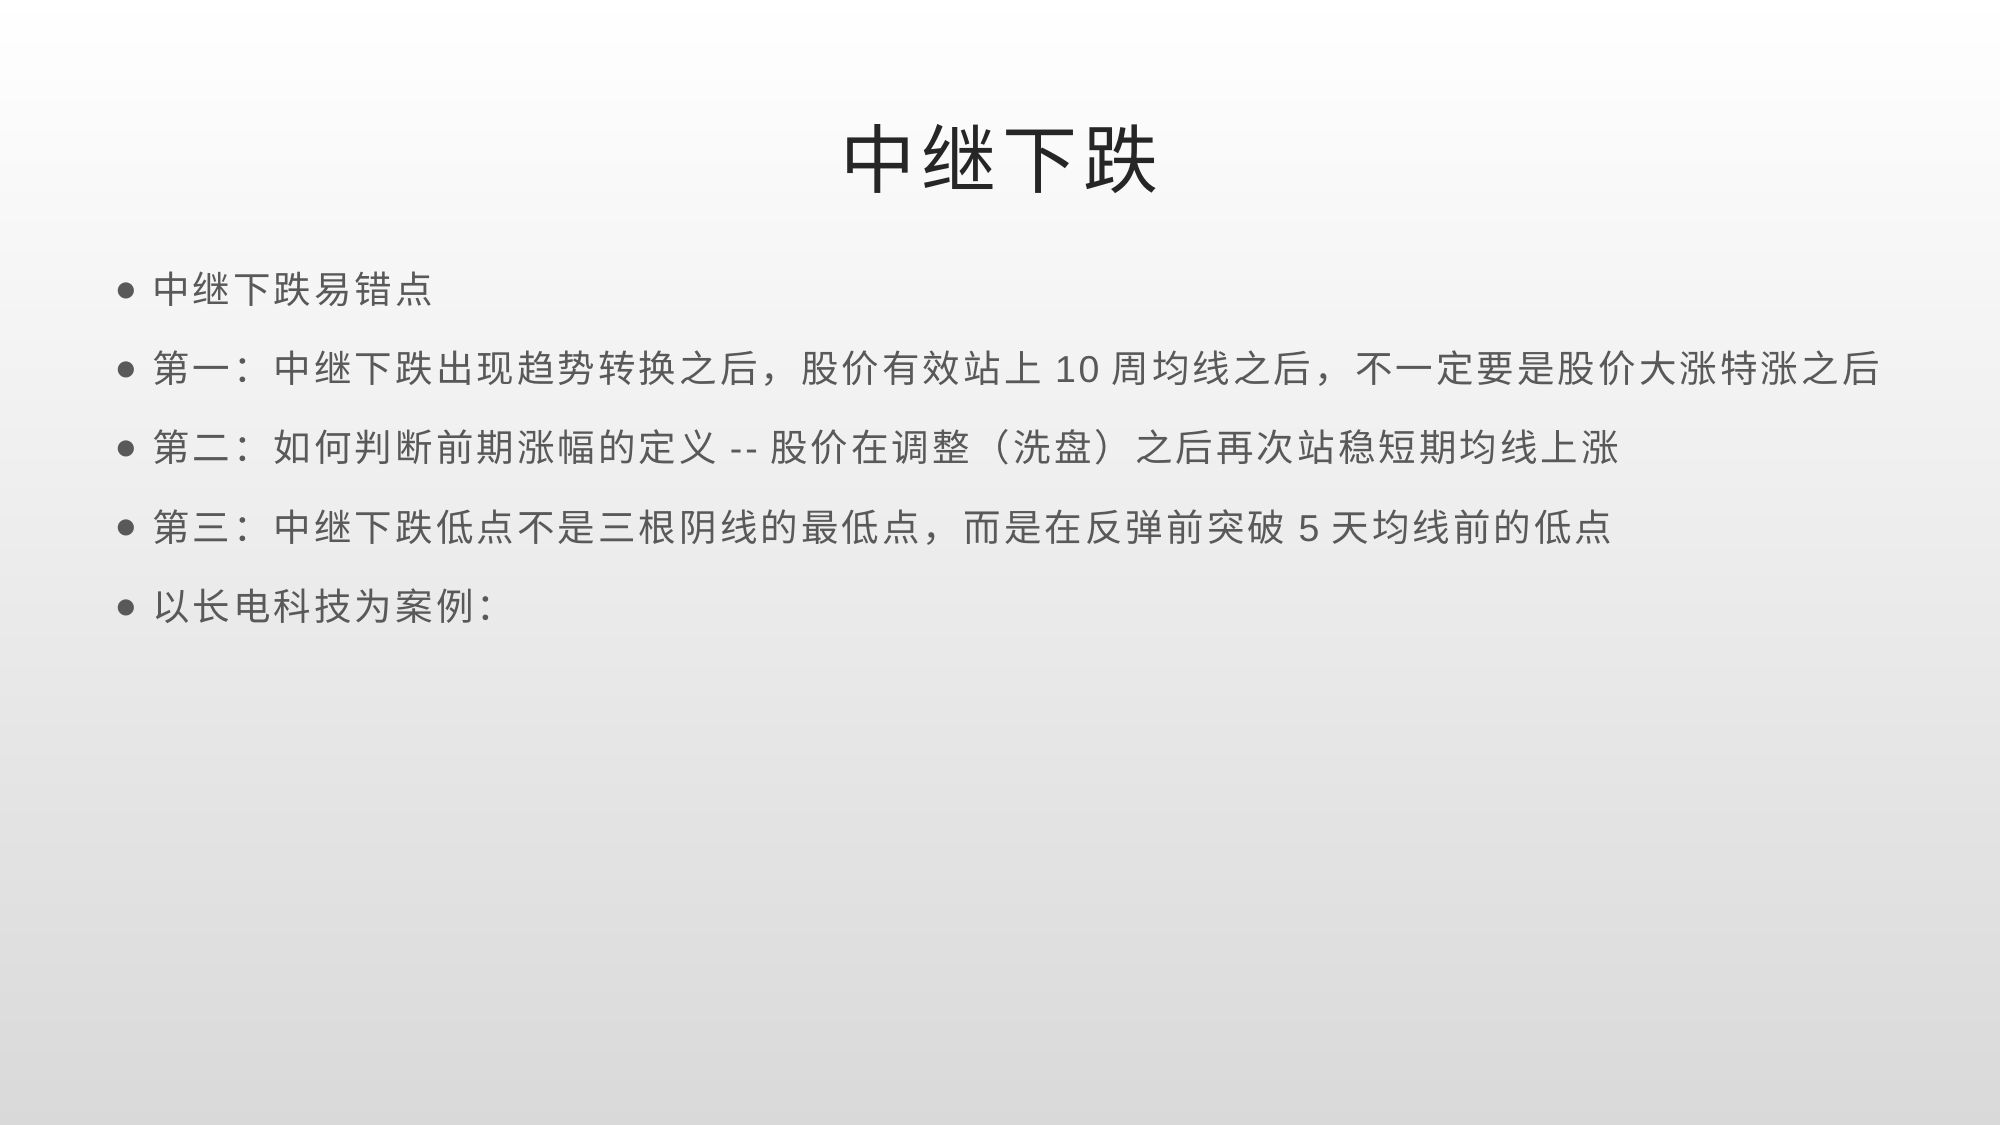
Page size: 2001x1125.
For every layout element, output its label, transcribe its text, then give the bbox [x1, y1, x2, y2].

title 中继下跌 [99, 99, 1900, 216]
list 中继下跌易错点 第一：中继下跌出现趋势转换之后，股价有效站上10周均线之后，不一定要是股价大涨特涨之后 第二：如何判断前期涨幅的定义--股价在调整（洗盘）之后再次站稳短期均线上涨 第三：中继下跌低点不是三根阴线的最低点，而是在反弹前突破5天均线前的低点 以长电科技为案例： [99, 244, 1900, 1026]
